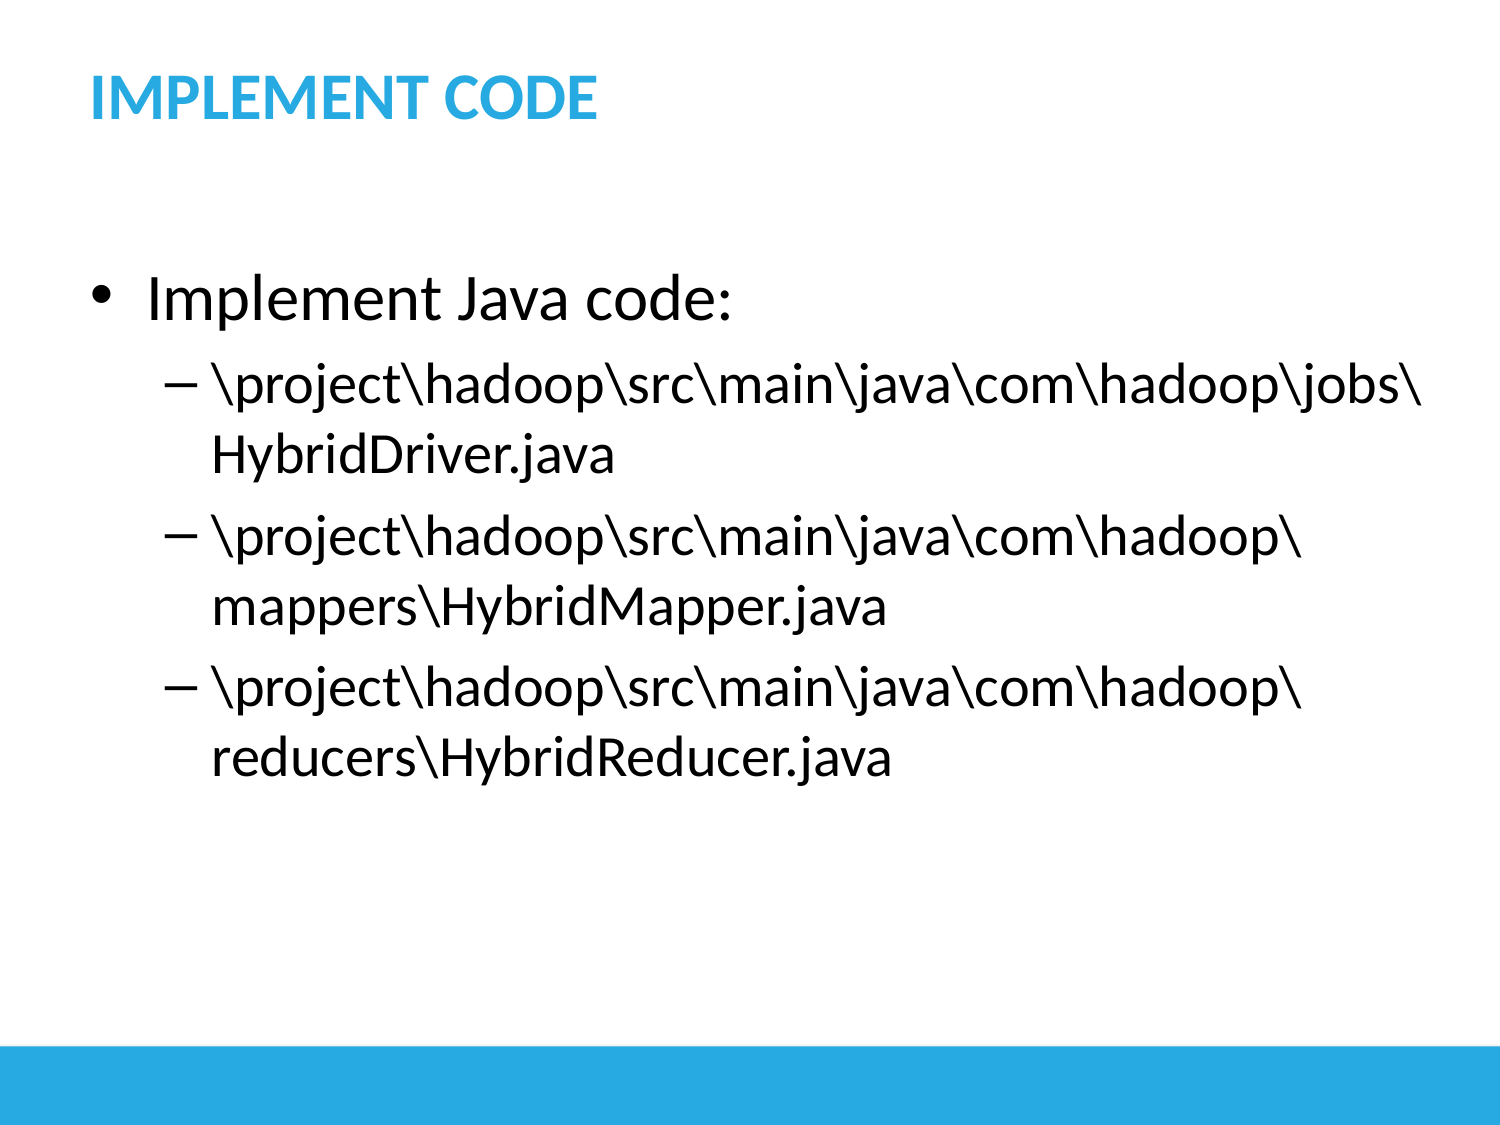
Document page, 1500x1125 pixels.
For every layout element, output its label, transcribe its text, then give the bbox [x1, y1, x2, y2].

title Implement code [75, 45, 1102, 150]
list Implement Java code: \project\hadoop\src\main\java\com\hadoop\jobs\HybridDriver.java \project\hadoop\src\main\java\com\hadoop\mappers\HybridMapper.java \project\hadoop\src\main\java\com\hadoop\reducers\HybridReducer.java [75, 246, 1483, 989]
